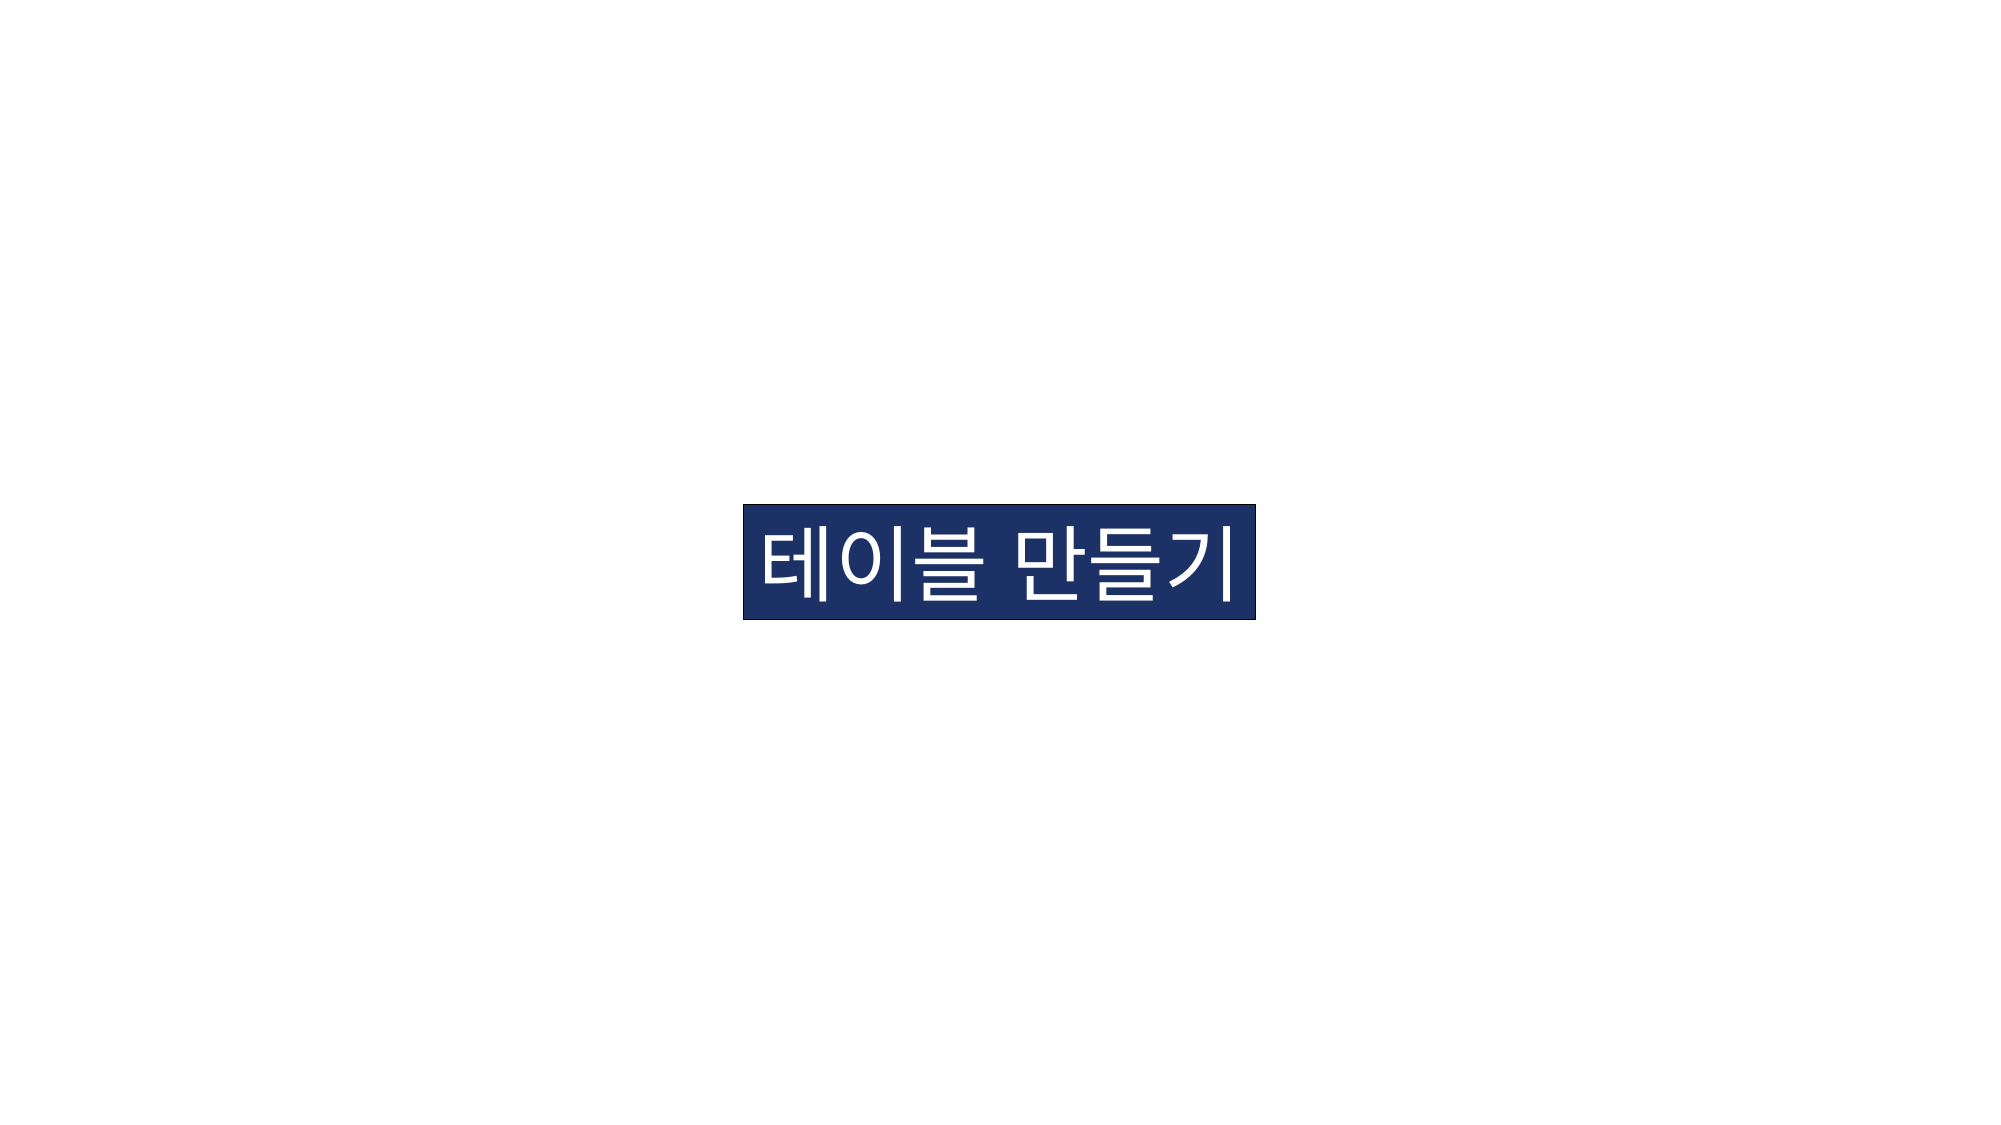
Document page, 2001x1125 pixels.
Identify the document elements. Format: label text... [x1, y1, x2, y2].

text_box 테이블 만들기 [743, 504, 1256, 620]
